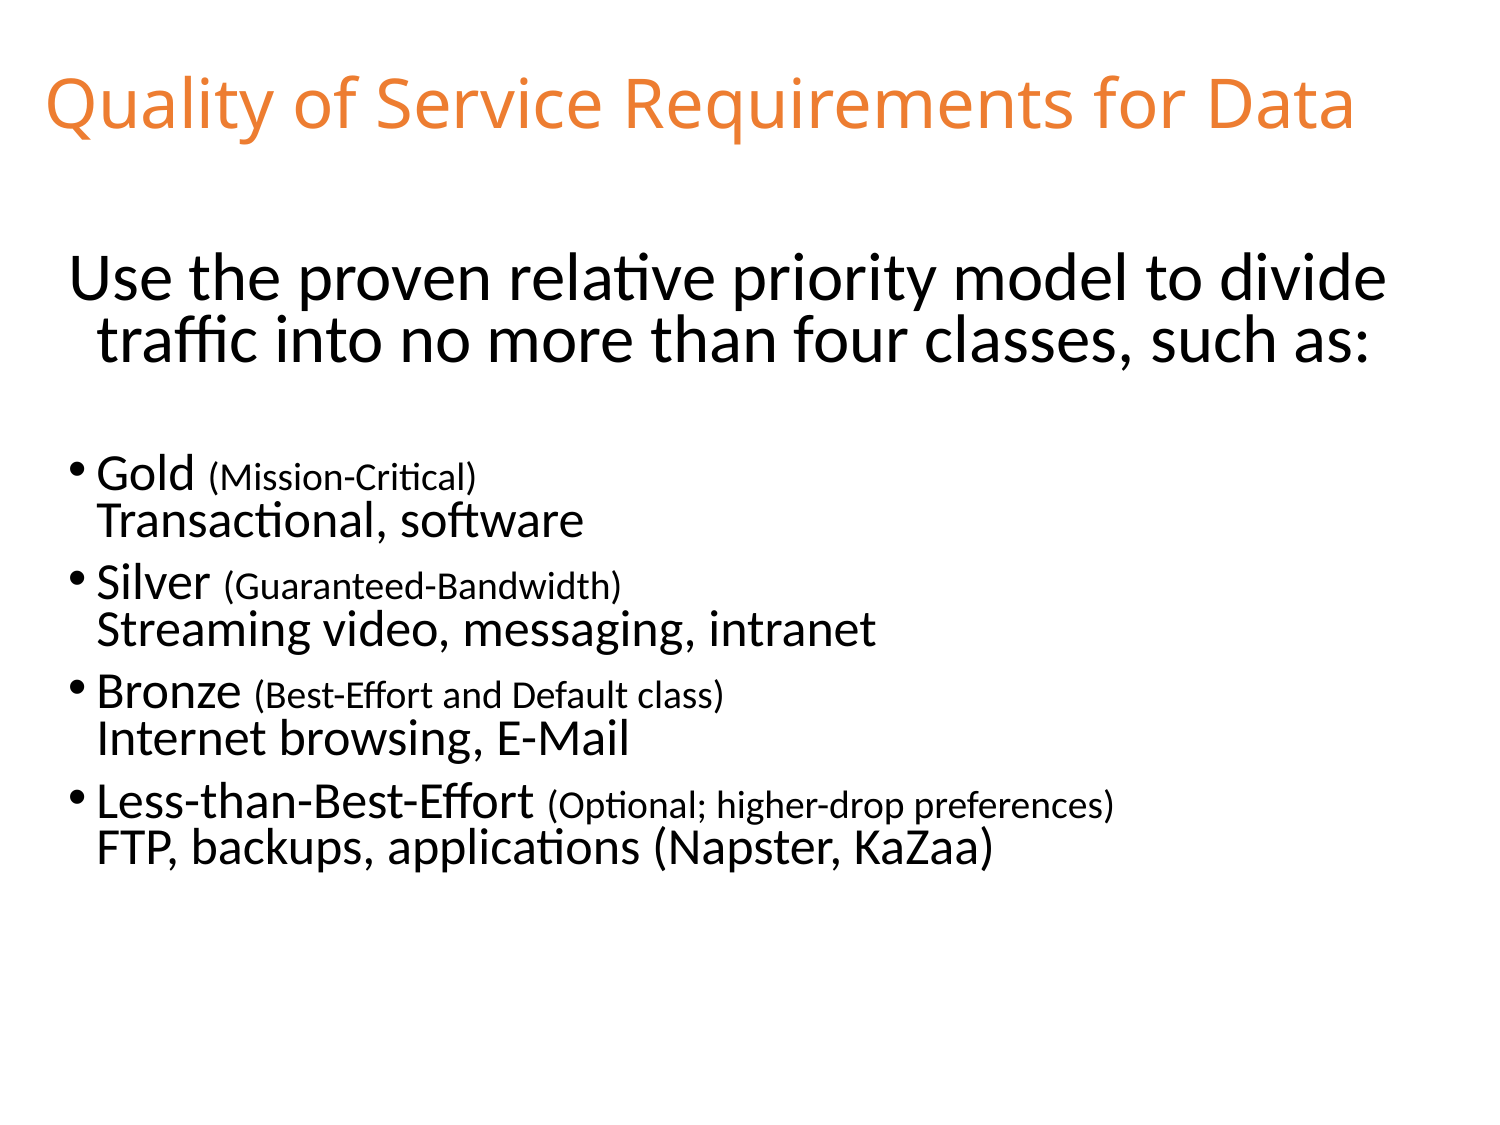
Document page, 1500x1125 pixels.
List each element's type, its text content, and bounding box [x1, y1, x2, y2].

list Use the proven relative priority model to divide traffic into no more than four classes, such as: Gold (Mission-Critical) Transactional, software Silver (Guaranteed-Bandwidth) Streaming video, messaging, intranet Bronze (Best-Effort and Default class) Internet browsing, E-Mail Less-than-Best-Effort (Optional; higher-drop preferences) FTP, backups, applications (Napster, KaZaa) [53, 243, 1436, 1094]
title Quality of Service Requirements for Data [29, 12, 1459, 200]
